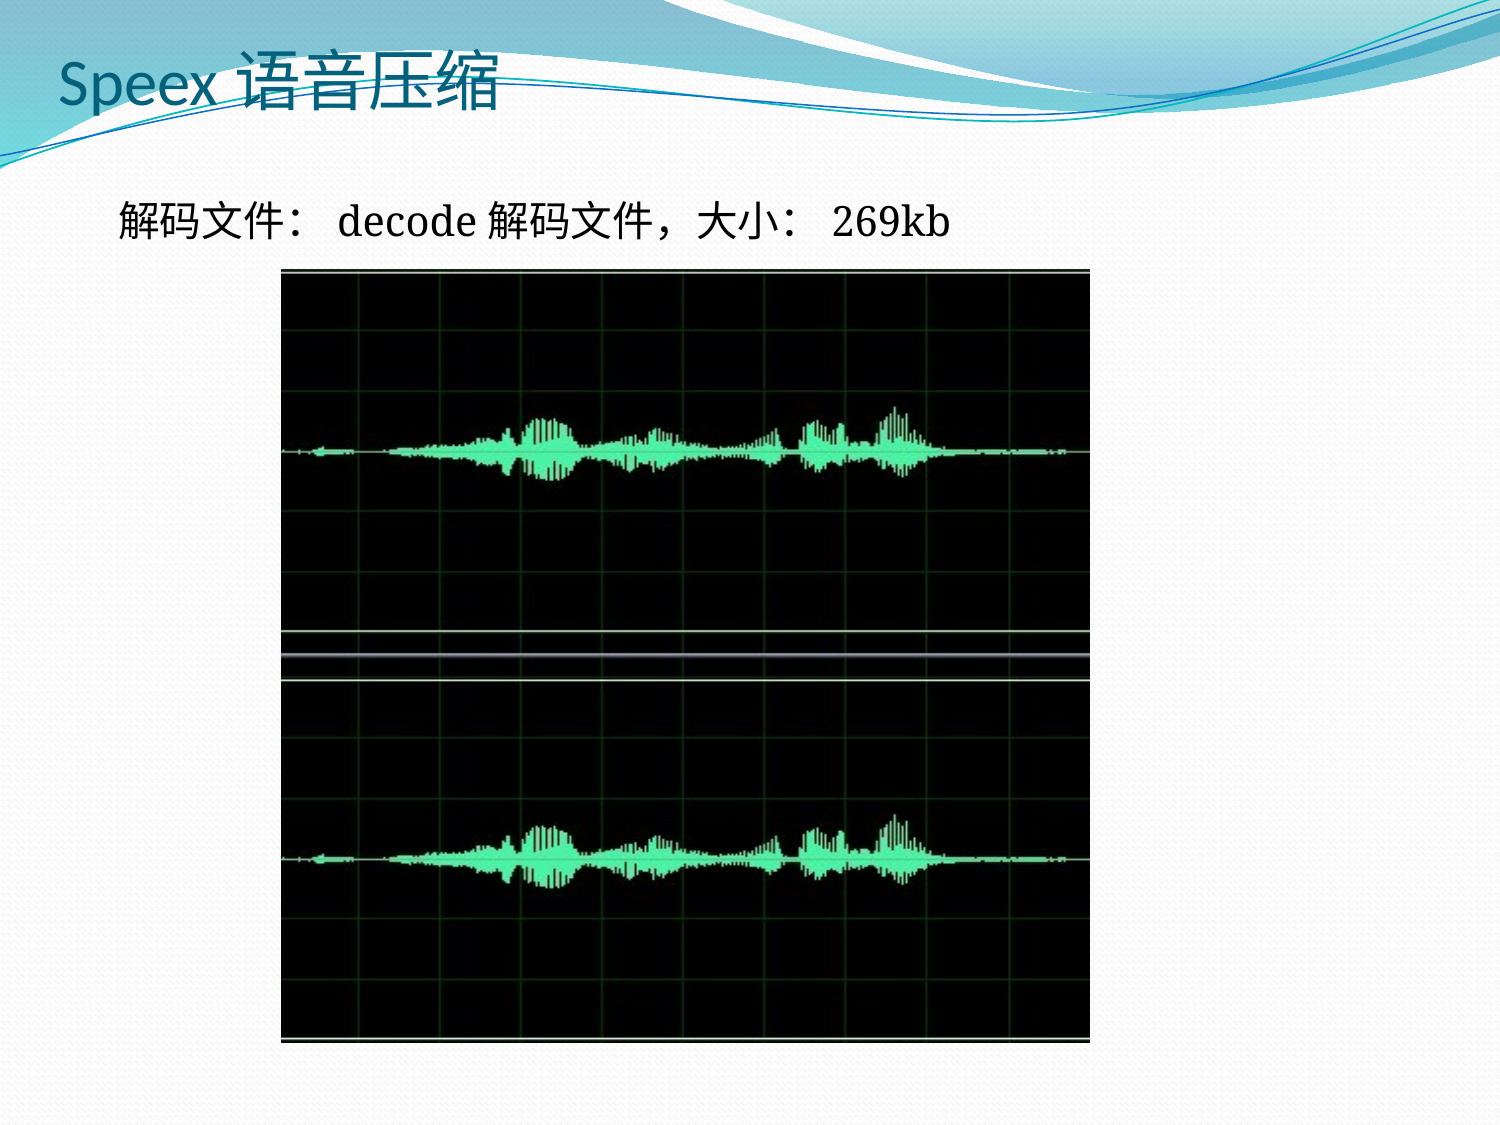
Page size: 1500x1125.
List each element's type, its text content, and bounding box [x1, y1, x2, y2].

list 解码文件：decode解码文件，大小：269kb [58, 187, 1442, 1090]
picture [280, 269, 1090, 1044]
title Speex语音压缩 [58, 23, 1442, 119]
